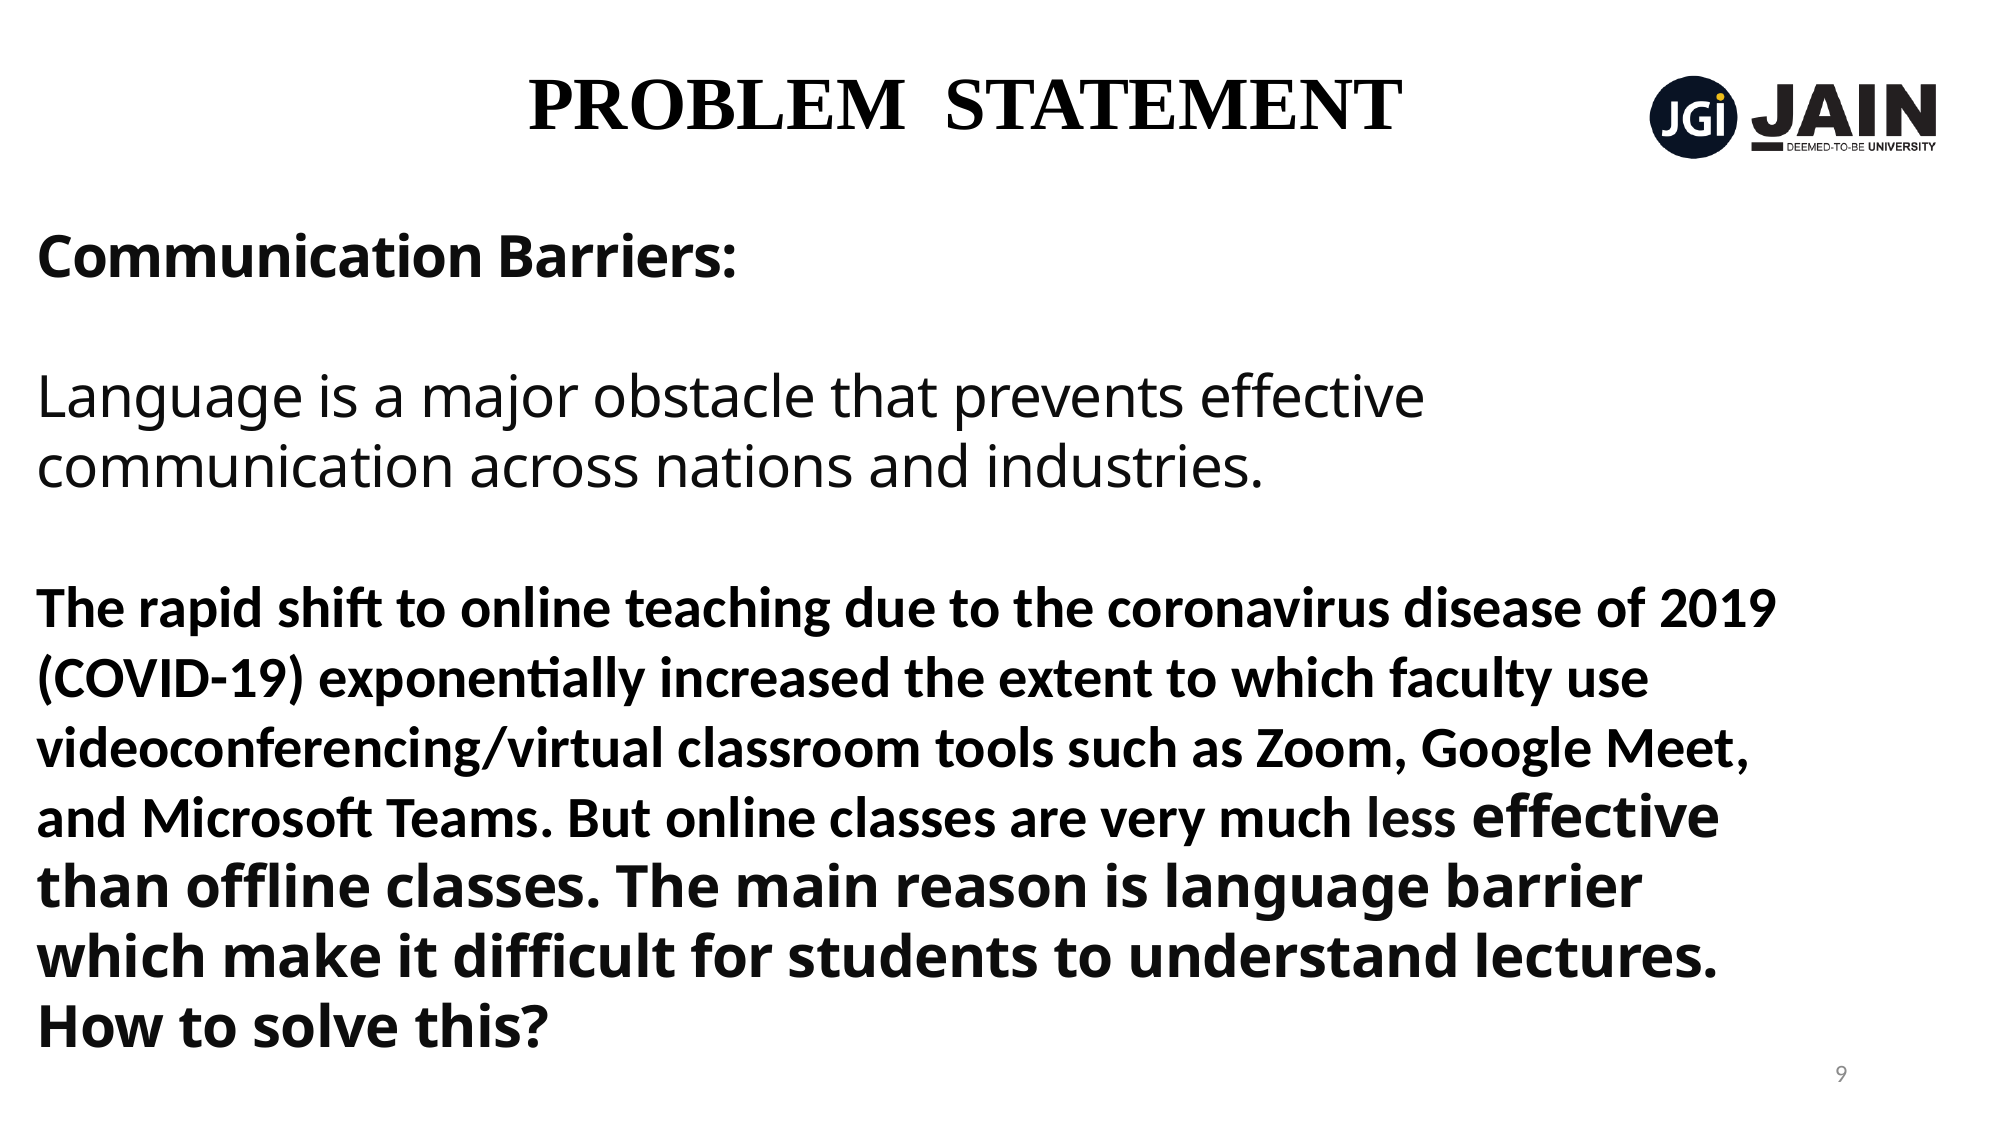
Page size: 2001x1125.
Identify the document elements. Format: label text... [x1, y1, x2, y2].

picture [1611, 0, 1974, 240]
text_box Communication Barriers: Language is a major obstacle that prevents effective communication across nations and industries. The rapid shift to online teaching due to the coronavirus disease of 2019 (COVID-19) exponentially increased the extent to which faculty use videoconferencing/virtual classroom tools such as Zoom, Google Meet, and Microsoft Teams. But online classes are very much less effective than offline classes. The main reason is language barrier which make it difficult for students to understand lectures. How to solve this? [21, 211, 1800, 1125]
text_box PROBLEM STATEMENT [21, 47, 1911, 153]
slide_number 9 [1800, 1042, 1863, 1103]
